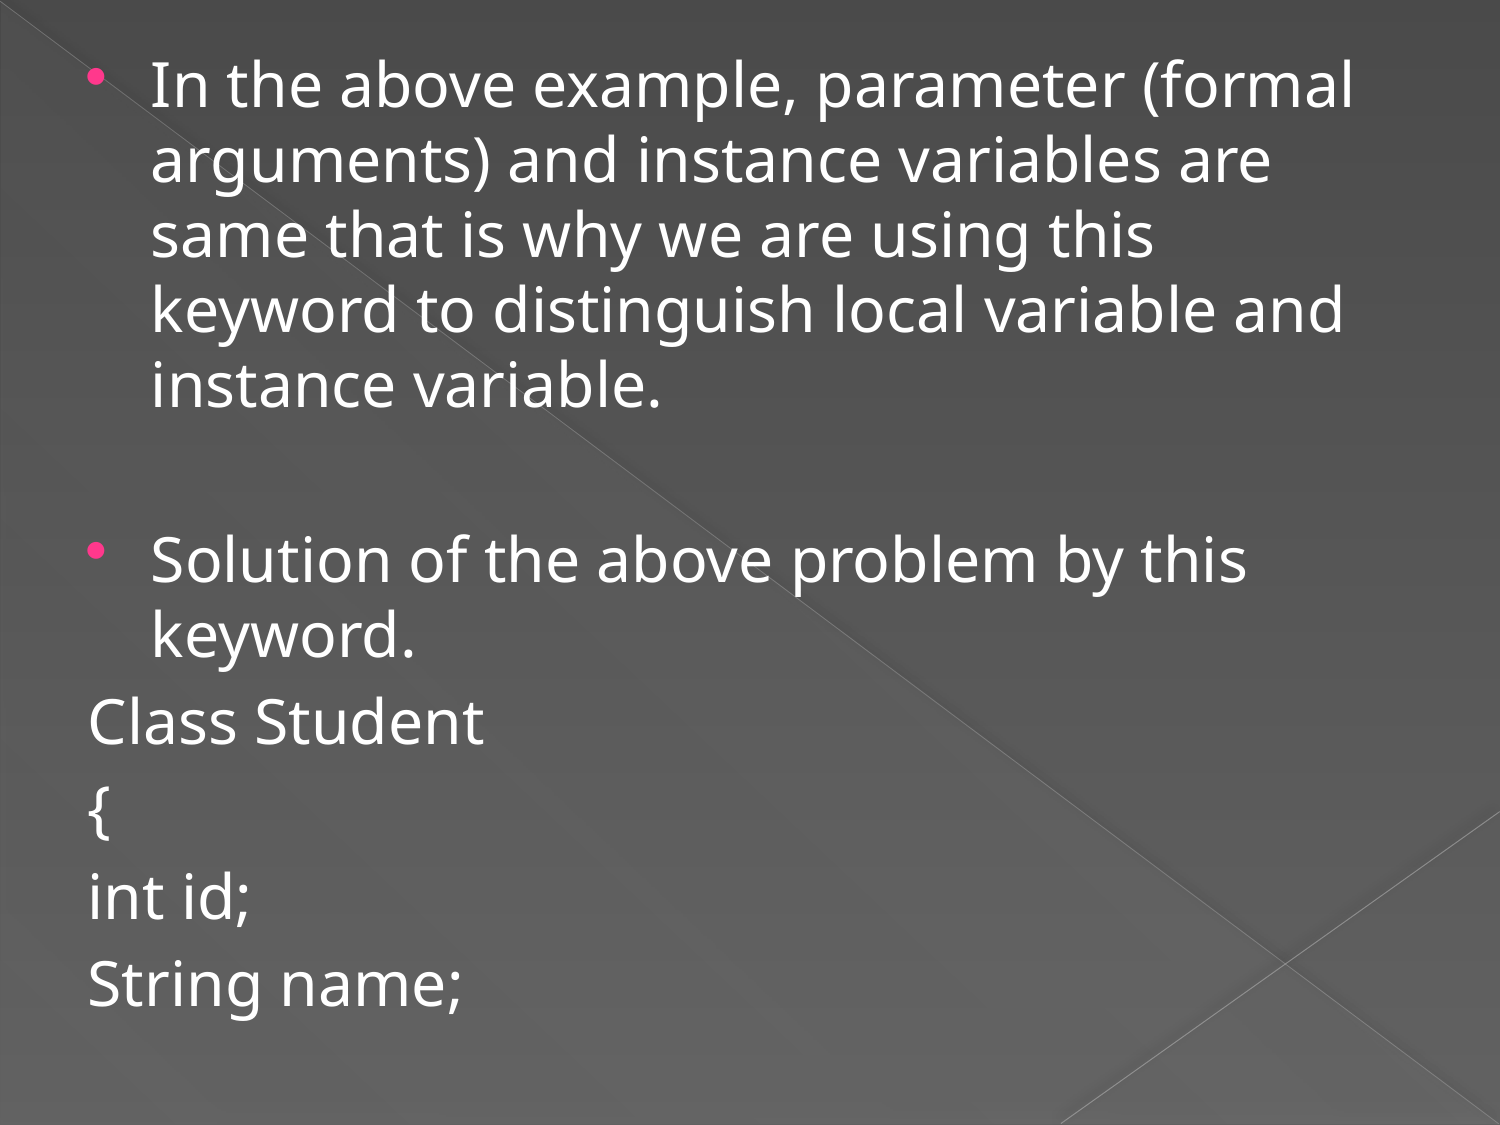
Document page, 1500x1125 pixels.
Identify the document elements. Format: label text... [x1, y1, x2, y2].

list In the above example, parameter (formal arguments) and instance variables are same that is why we are using this keyword to distinguish local variable and instance variable. Solution of the above problem by this keyword. Class Student { int id; String name; [62, 37, 1413, 1100]
